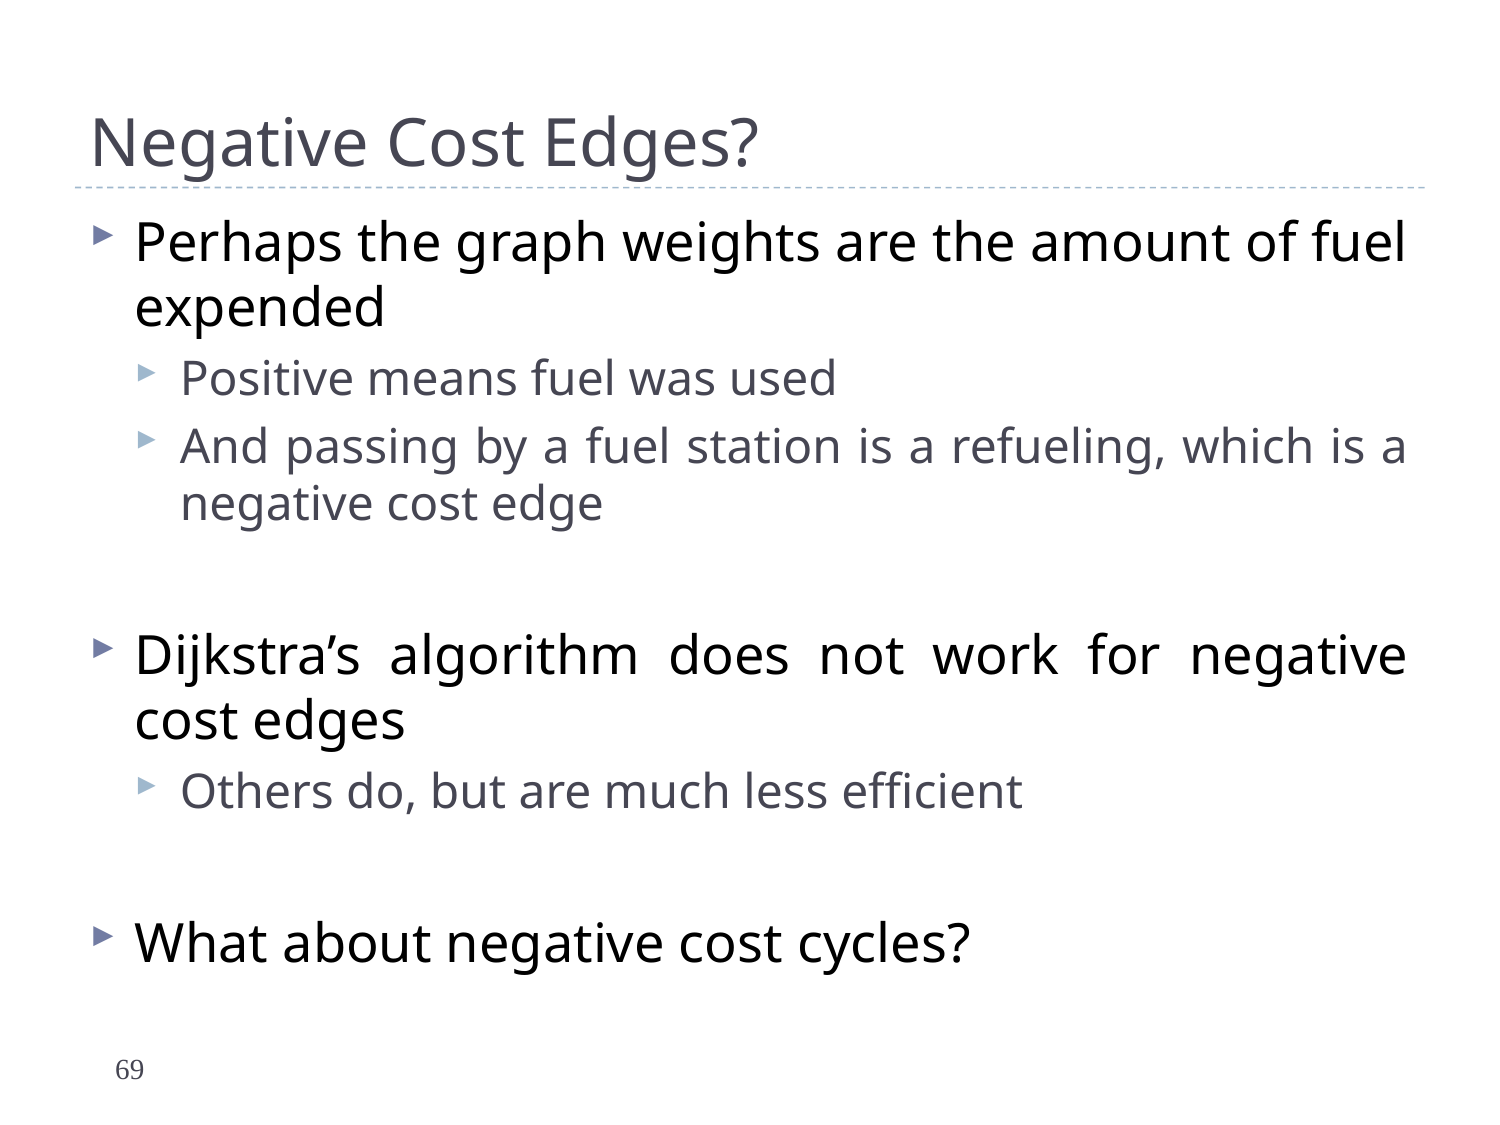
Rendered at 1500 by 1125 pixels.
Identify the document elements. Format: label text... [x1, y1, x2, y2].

slide_number 69 [100, 1042, 426, 1103]
list Perhaps the graph weights are the amount of fuel expended Positive means fuel was used And passing by a fuel station is a refueling, which is a negative cost edge Dijkstra’s algorithm does not work for negative cost edges Others do, but are much less efficient What about negative cost cycles? [75, 200, 1425, 1010]
title Negative Cost Edges? [75, 24, 1425, 188]
